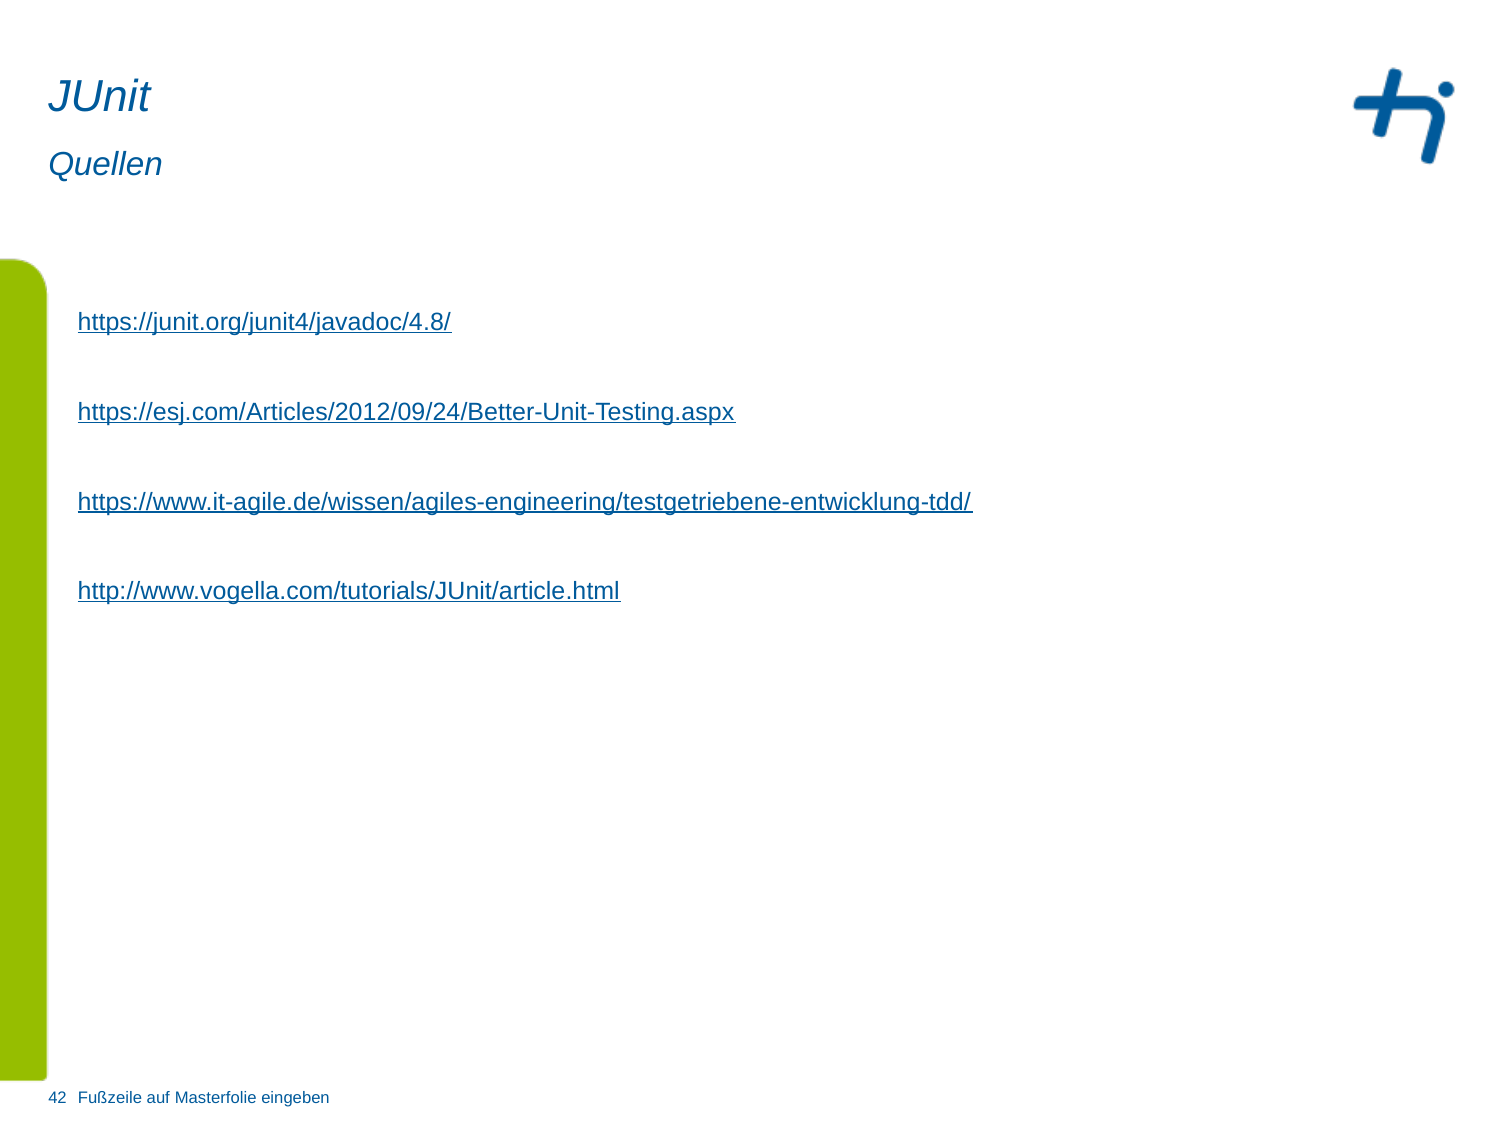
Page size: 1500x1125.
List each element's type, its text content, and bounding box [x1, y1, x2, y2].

slide_number 42 [48, 1087, 80, 1122]
list https://junit.org/junit4/javadoc/4.8/ https://esj.com/Articles/2012/09/24/Better-Unit-Testing.aspx https://www.it-agile.de/wissen/agiles-engineering/testgetriebene-entwicklung-tdd/ http://www.vogella.com/tutorials/JUnit/article.html [77, 290, 1439, 1069]
subtitle Quellen [48, 122, 1249, 179]
title JUnit [48, 66, 1249, 121]
